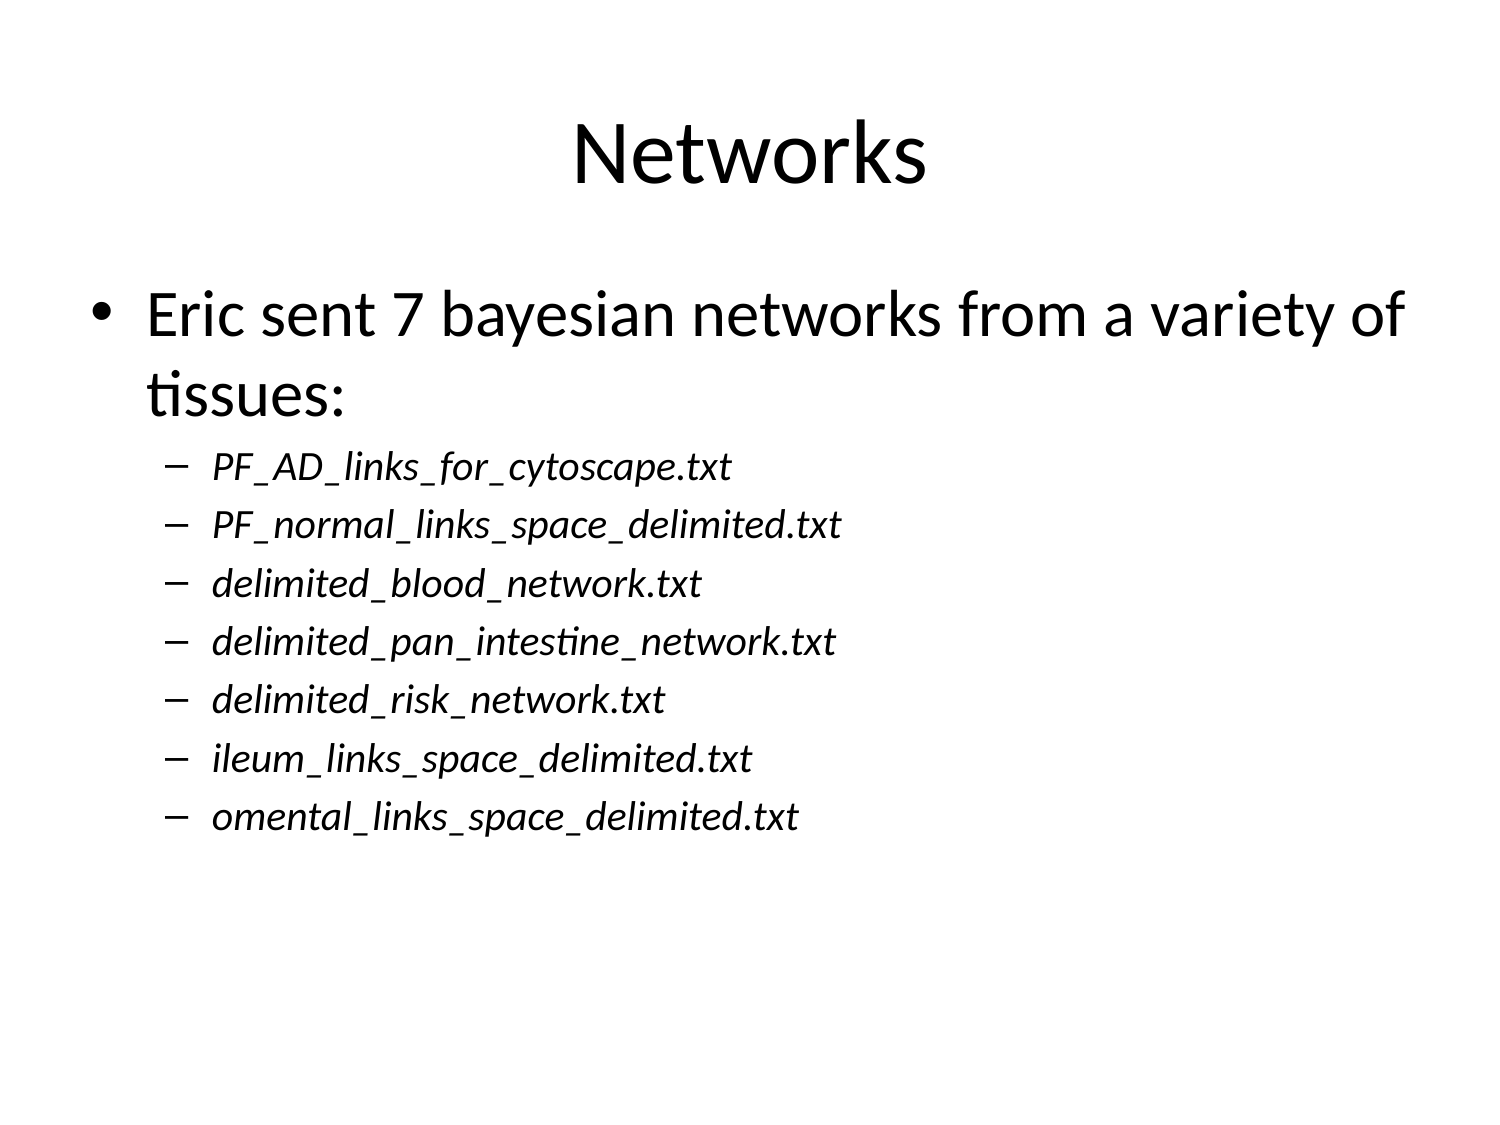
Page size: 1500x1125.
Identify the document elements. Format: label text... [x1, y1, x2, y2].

list Eric sent 7 bayesian networks from a variety of tissues: PF_AD_links_for_cytoscape.txt PF_normal_links_space_delimited.txt delimited_blood_network.txt delimited_pan_intestine_network.txt delimited_risk_network.txt ileum_links_space_delimited.txt omental_links_space_delimited.txt [75, 262, 1425, 1005]
title Networks [75, 53, 1425, 242]
